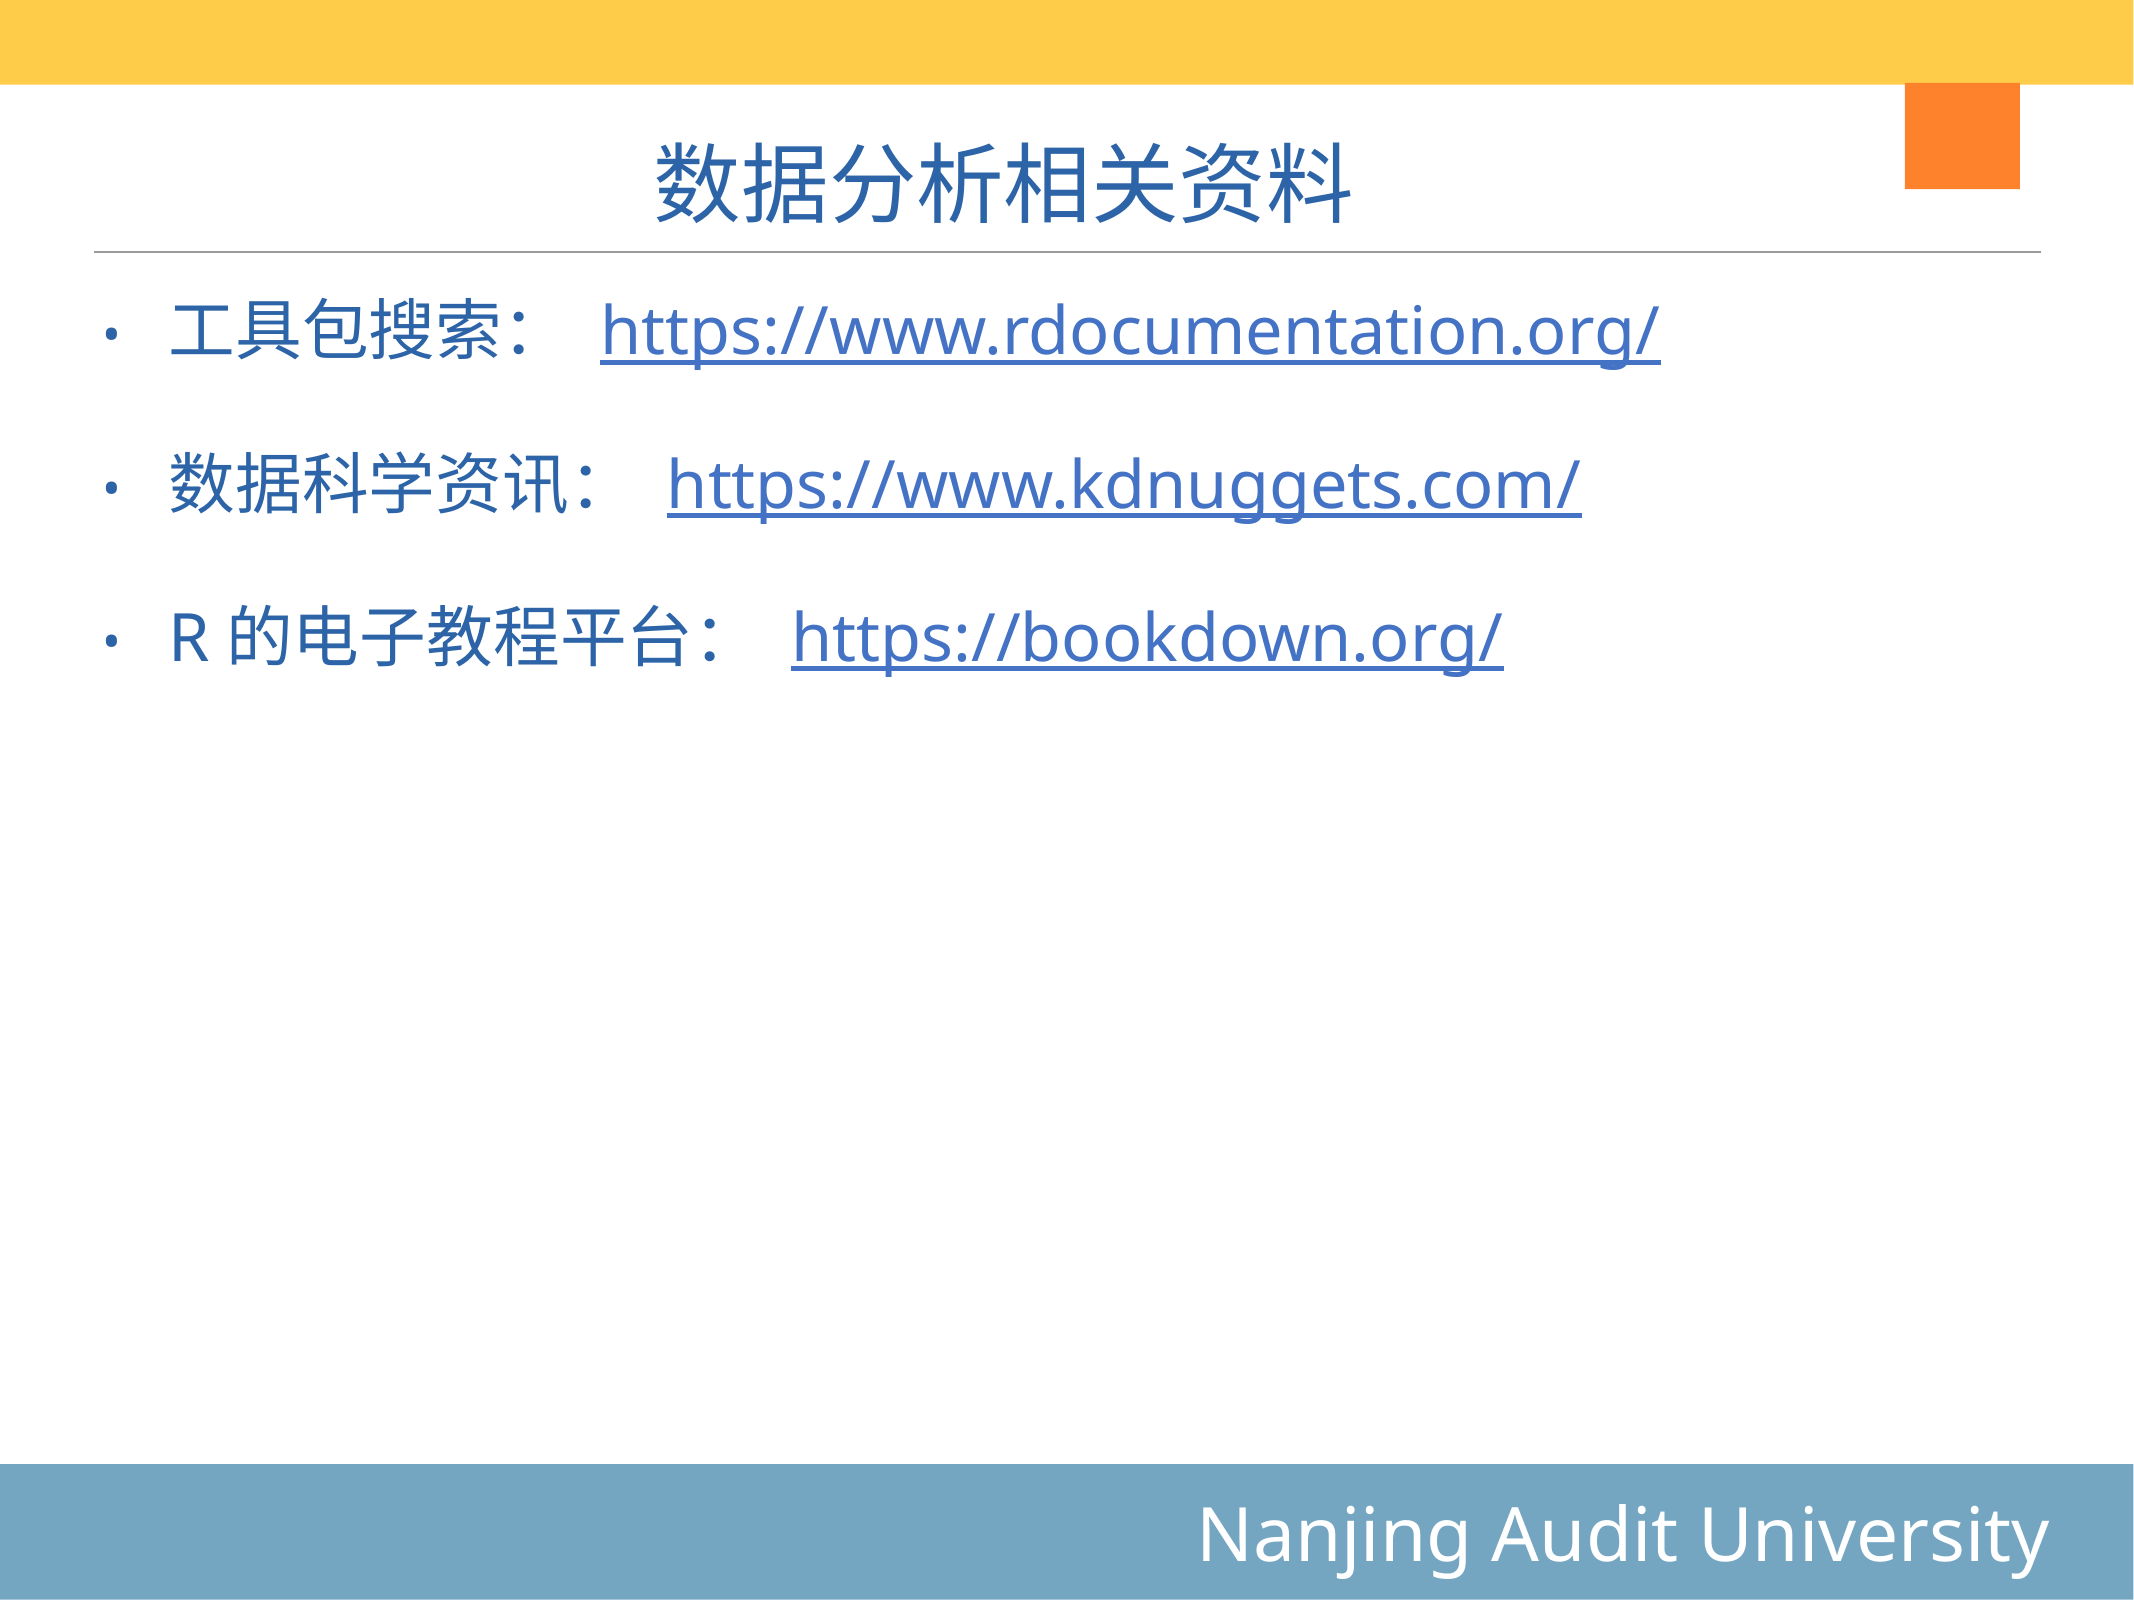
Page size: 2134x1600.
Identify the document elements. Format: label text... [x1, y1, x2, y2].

title 数据分析相关资料 [124, 92, 1884, 244]
list 工具包搜索： https://www.rdocumentation.org/ 数据科学资讯： https://www.kdnuggets.com/ R的电子教程平台： https://bookdown.org/ [93, 279, 2041, 1375]
